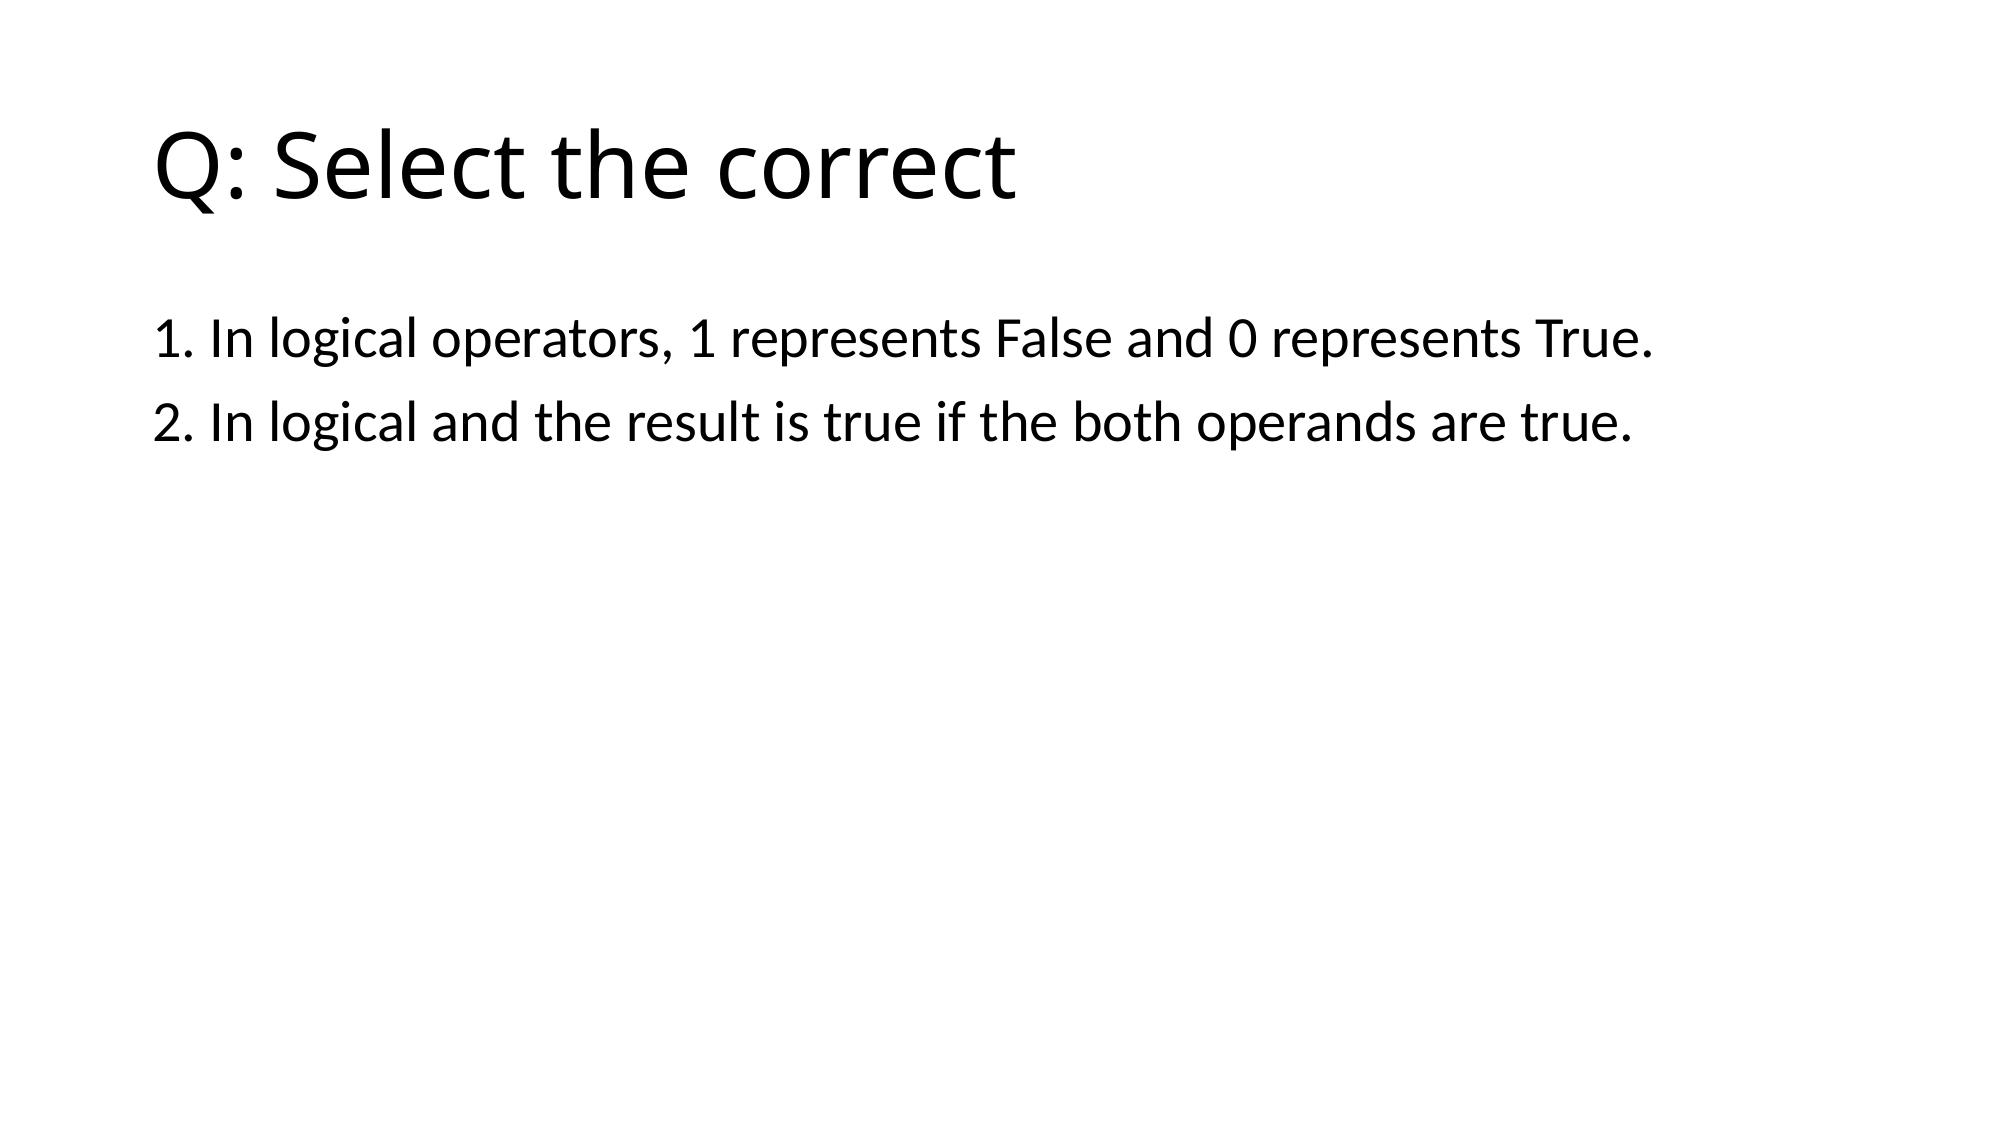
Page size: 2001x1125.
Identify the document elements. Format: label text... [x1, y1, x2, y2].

title Q: Select the correct [137, 59, 1863, 278]
list 1. In logical operators, 1 represents False and 0 represents True. 2. In logical and the result is true if the both operands are true. [137, 299, 1863, 1014]
